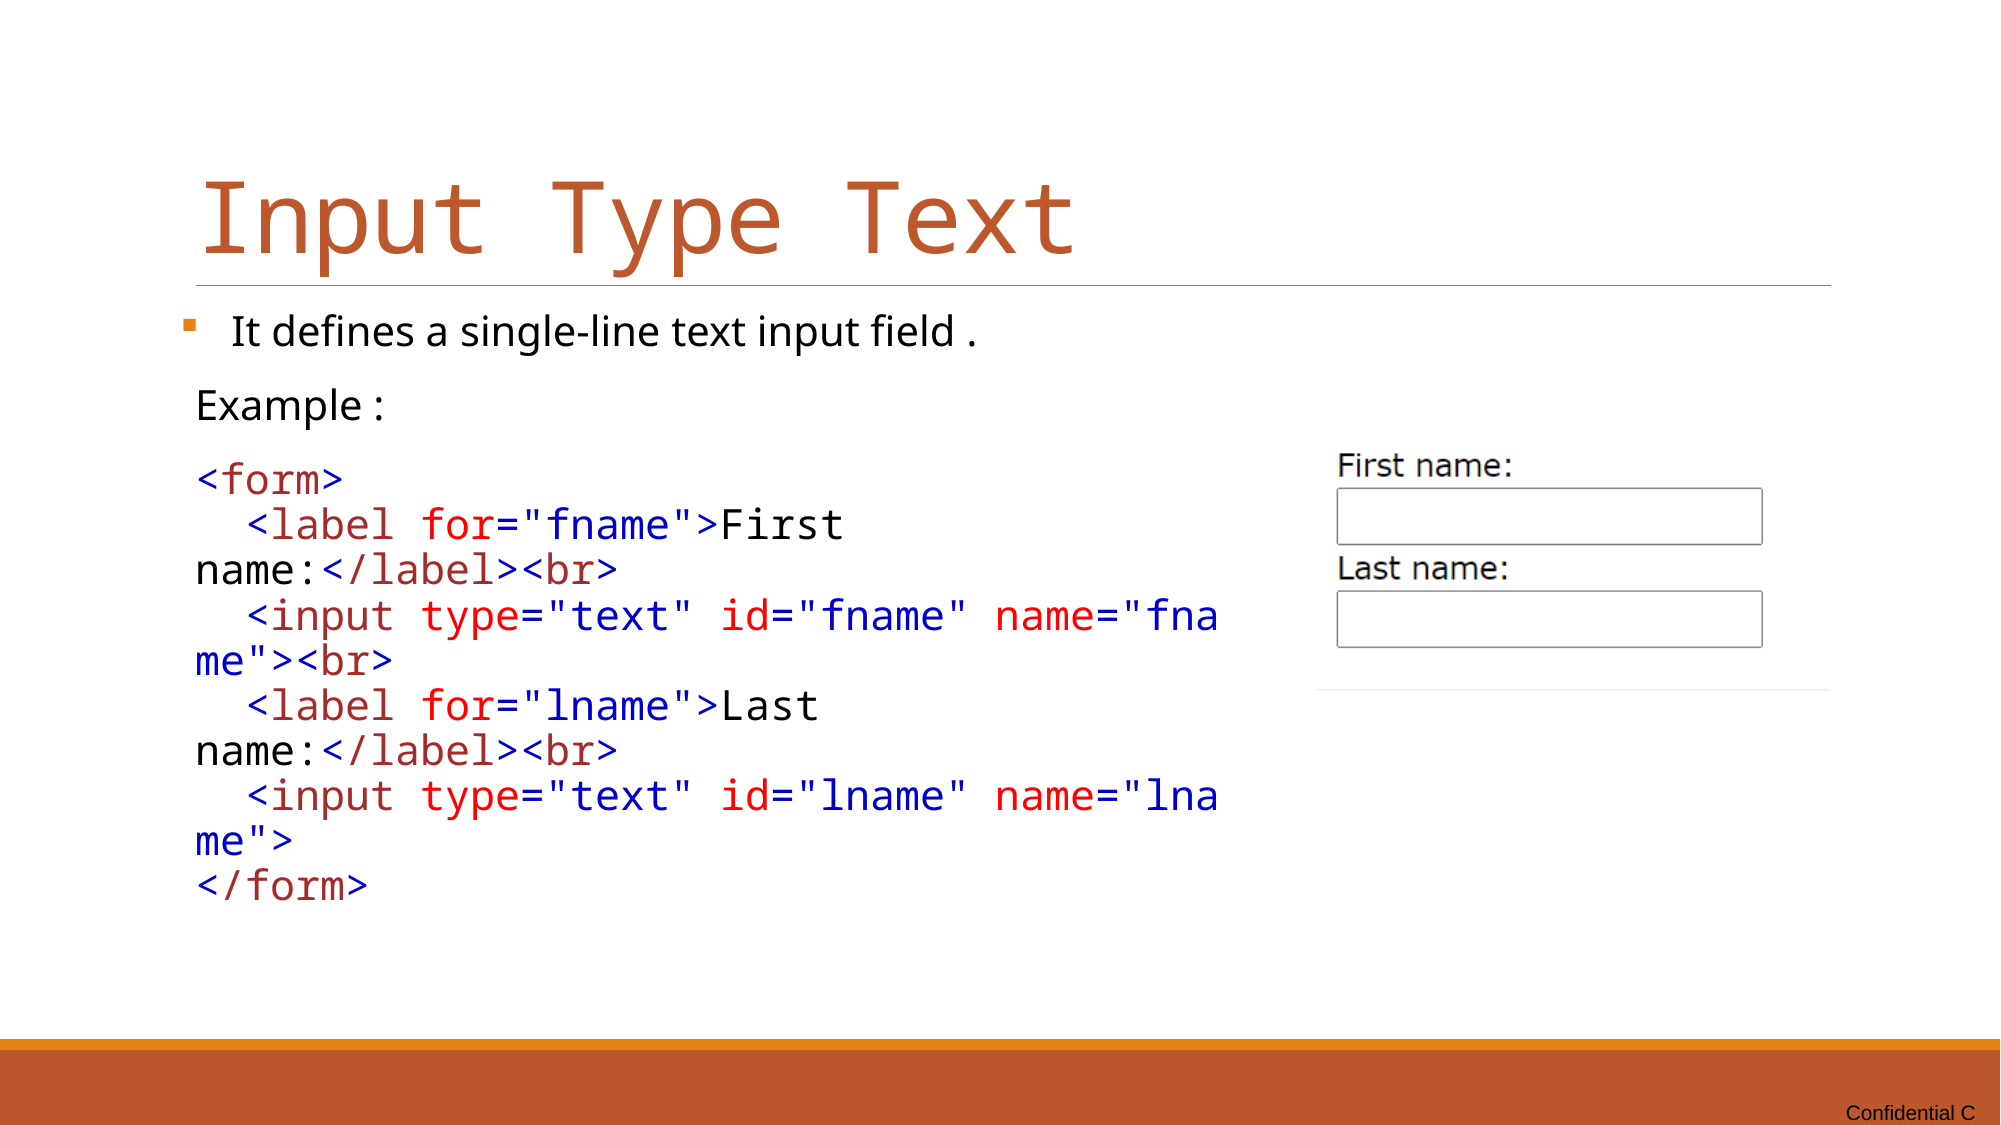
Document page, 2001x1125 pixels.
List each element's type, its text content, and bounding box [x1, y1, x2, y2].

picture [1315, 432, 1831, 692]
title Input Type Text [180, 43, 1830, 282]
list It defines a single-line text input field . Example : <form> <label for="fname">First name:</label><br> <input type="text" id="fname" name="fname"><br> <label for="lname">Last name:</label><br> <input type="text" id="lname" name="lname"> </form> [180, 302, 1239, 963]
